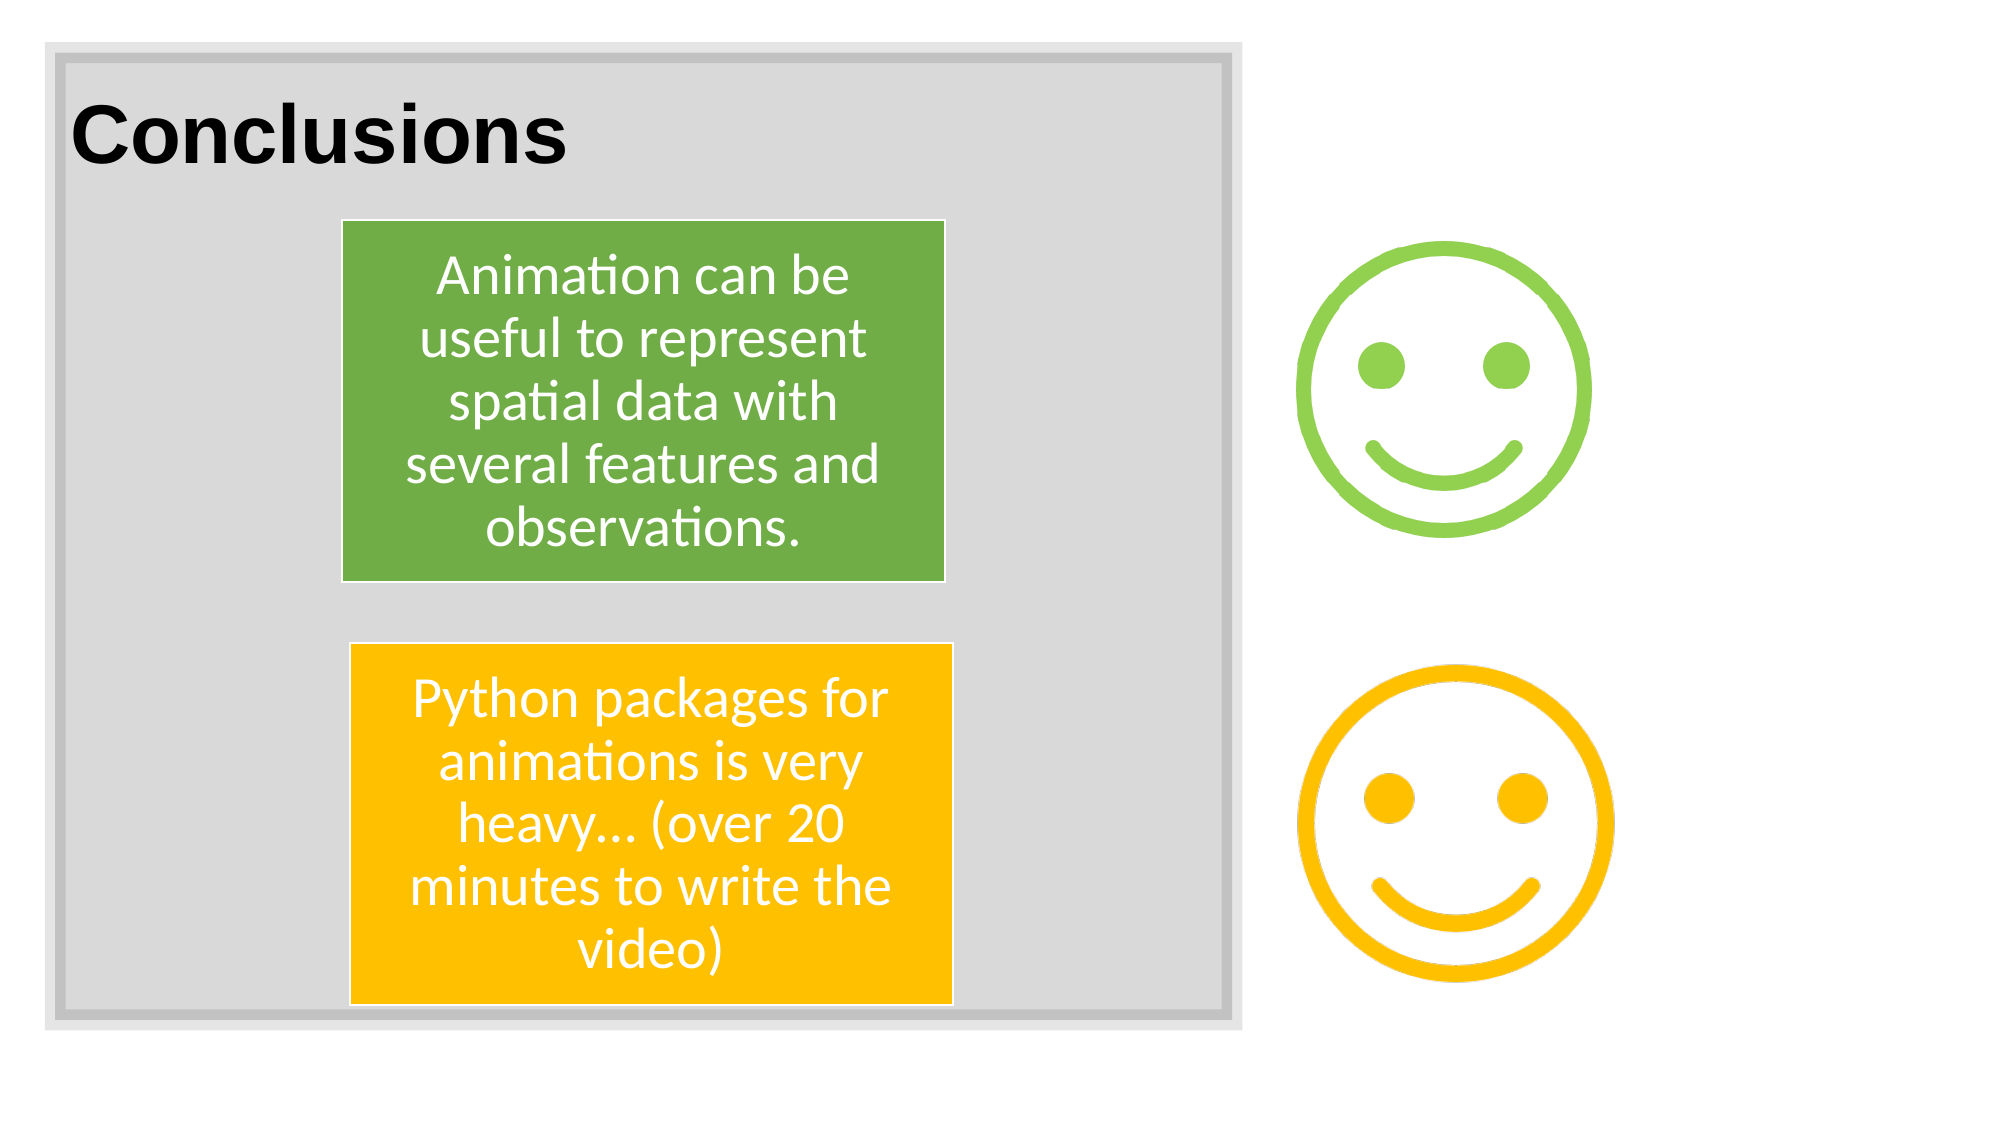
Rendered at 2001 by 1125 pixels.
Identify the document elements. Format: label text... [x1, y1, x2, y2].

text_box [54, 52, 1233, 1021]
title Conclusions [55, 26, 1338, 247]
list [62, 220, 1240, 1006]
picture [1255, 201, 1631, 577]
picture [1255, 623, 1656, 1024]
